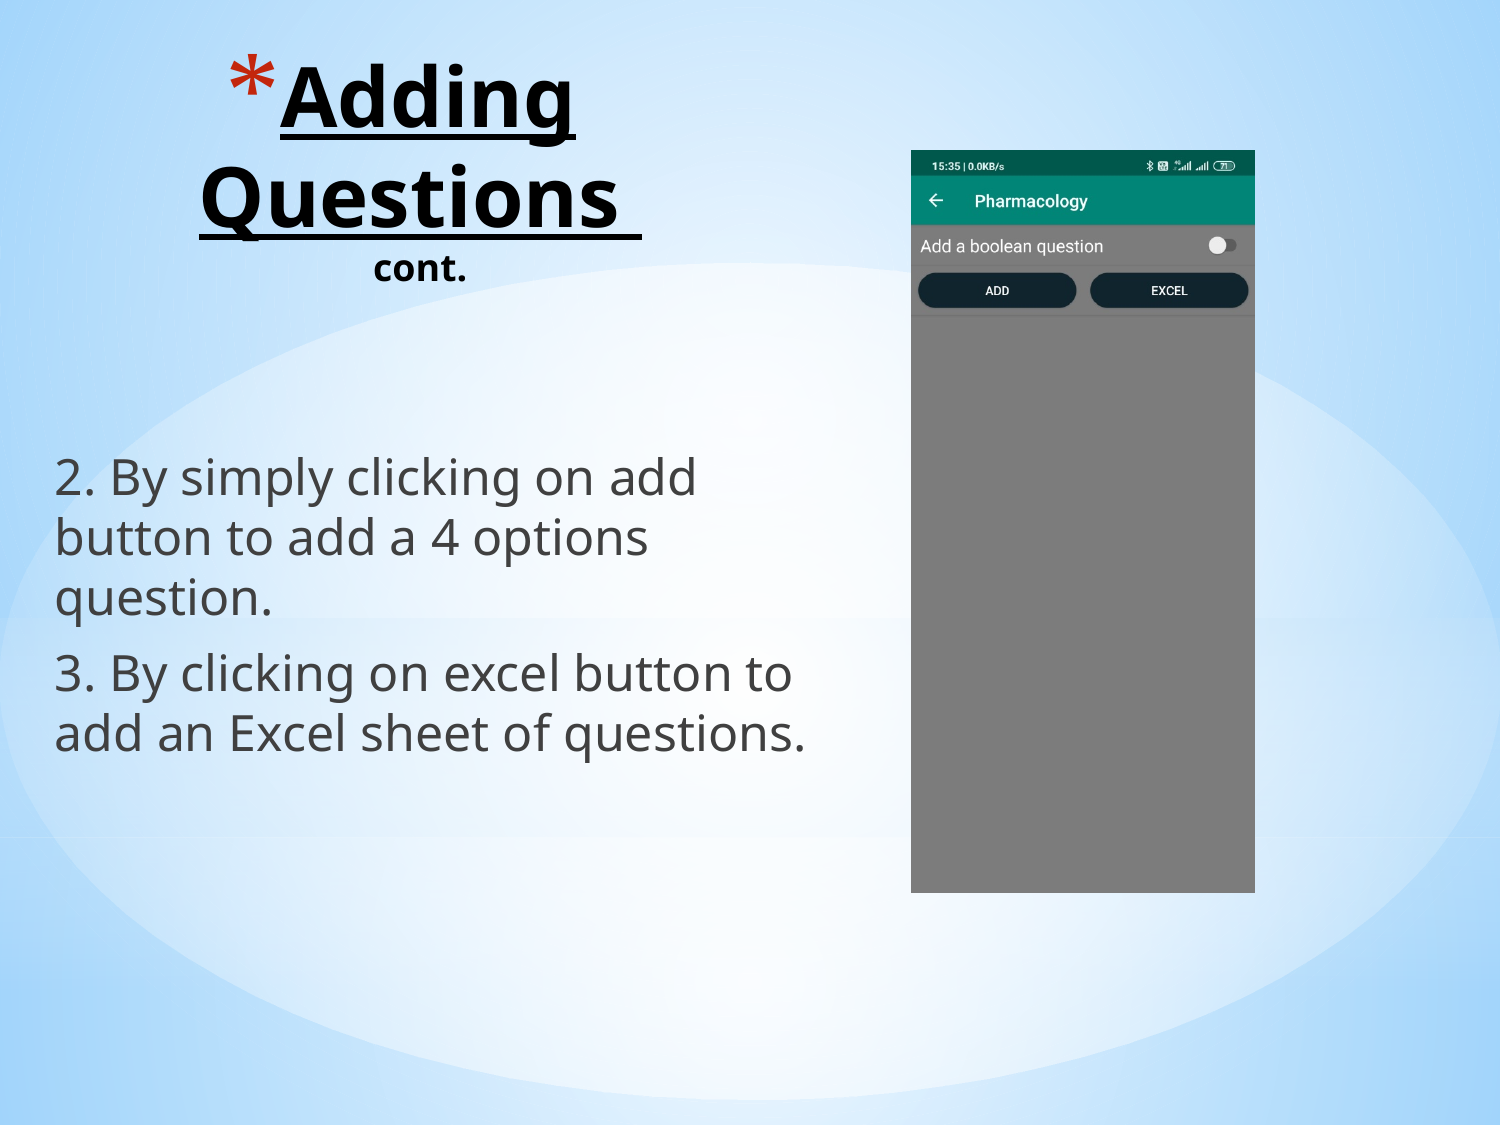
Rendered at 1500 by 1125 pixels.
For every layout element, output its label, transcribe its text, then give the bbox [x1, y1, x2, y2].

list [911, 150, 1255, 893]
list 2. By simply clicking on add button to add a 4 options question. 3. By clicking on excel button to add an Excel sheet of questions. [39, 361, 855, 787]
title Adding Questions cont. [5, 90, 798, 297]
